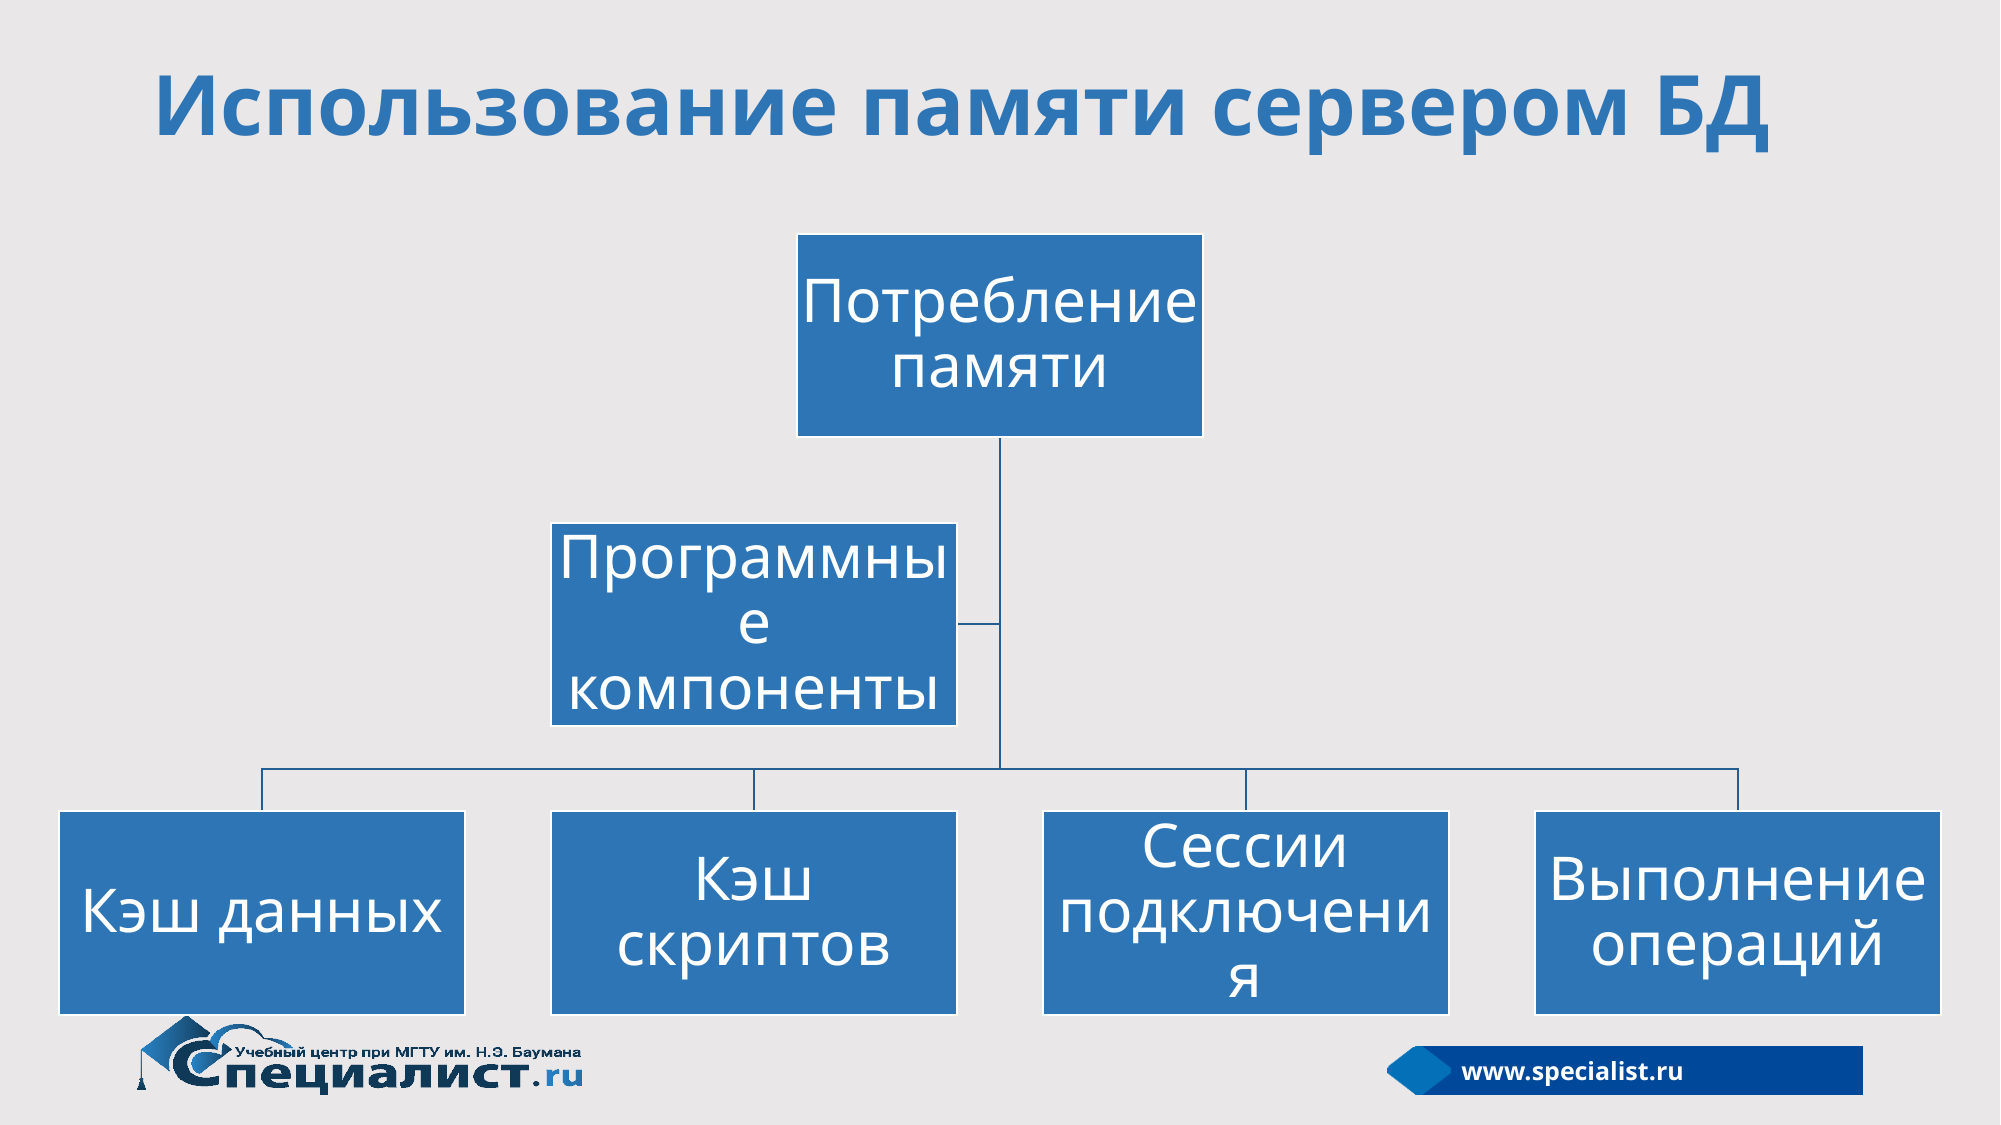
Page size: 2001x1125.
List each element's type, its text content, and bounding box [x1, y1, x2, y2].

picture [137, 1016, 582, 1095]
picture [1387, 1046, 1863, 1095]
title Использование памяти сервером БД [137, 0, 1863, 218]
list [0, 233, 2000, 1016]
